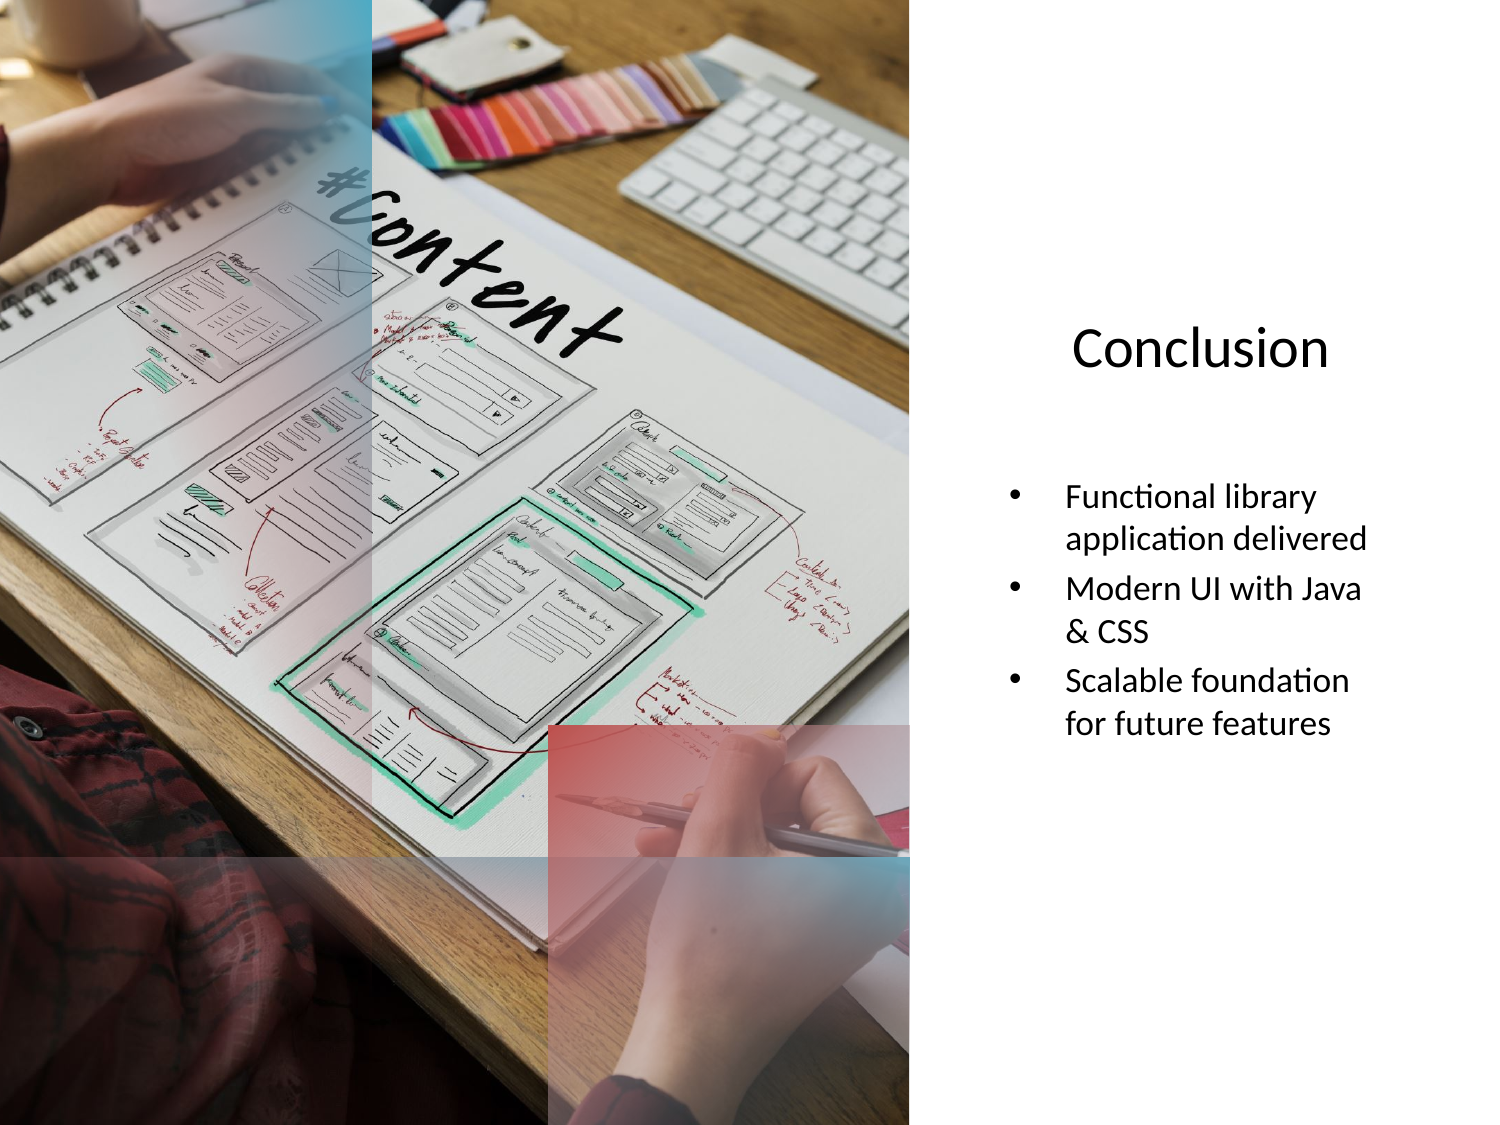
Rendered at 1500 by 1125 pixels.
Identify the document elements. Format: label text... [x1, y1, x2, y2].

title Conclusion [994, 121, 1409, 387]
list Functional library application delivered Modern UI with Java & CSS Scalable foundation for future features [994, 415, 1409, 982]
picture [0, 0, 910, 1125]
